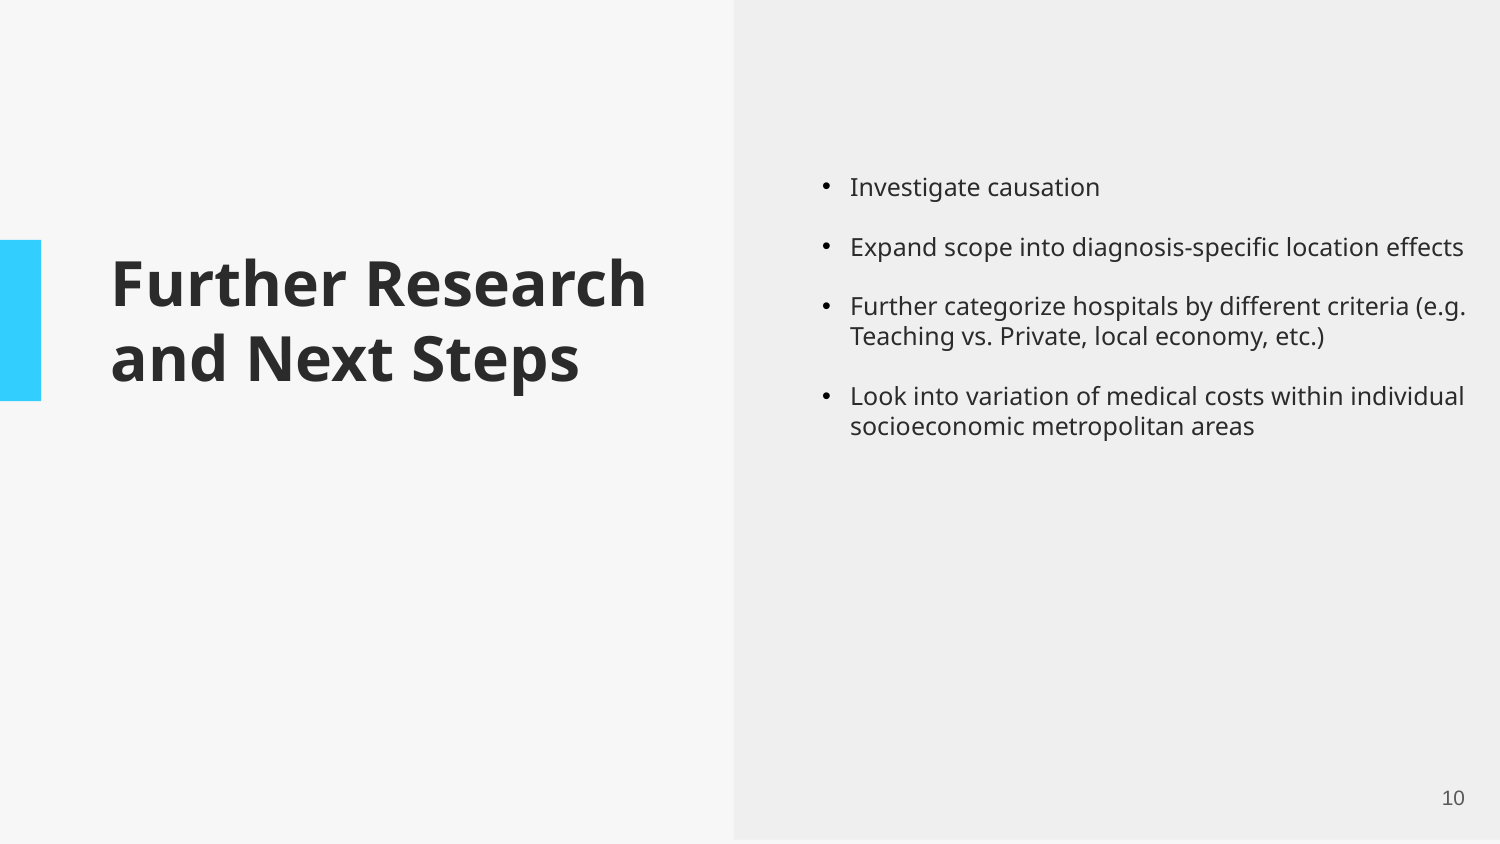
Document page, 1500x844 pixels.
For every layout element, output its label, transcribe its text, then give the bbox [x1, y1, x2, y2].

text_box [0, 239, 42, 402]
text_box [733, 0, 1500, 840]
slide_number 10 [1389, 764, 1480, 830]
text_box Further Research and Next Steps [95, 229, 734, 466]
text_box Investigate causation Expand scope into diagnosis-specific location effects Further categorize hospitals by different criteria (e.g. Teaching vs. Private, local economy, etc.) Look into variation of medical costs within individual socioeconomic metropolitan areas [807, 156, 1500, 688]
